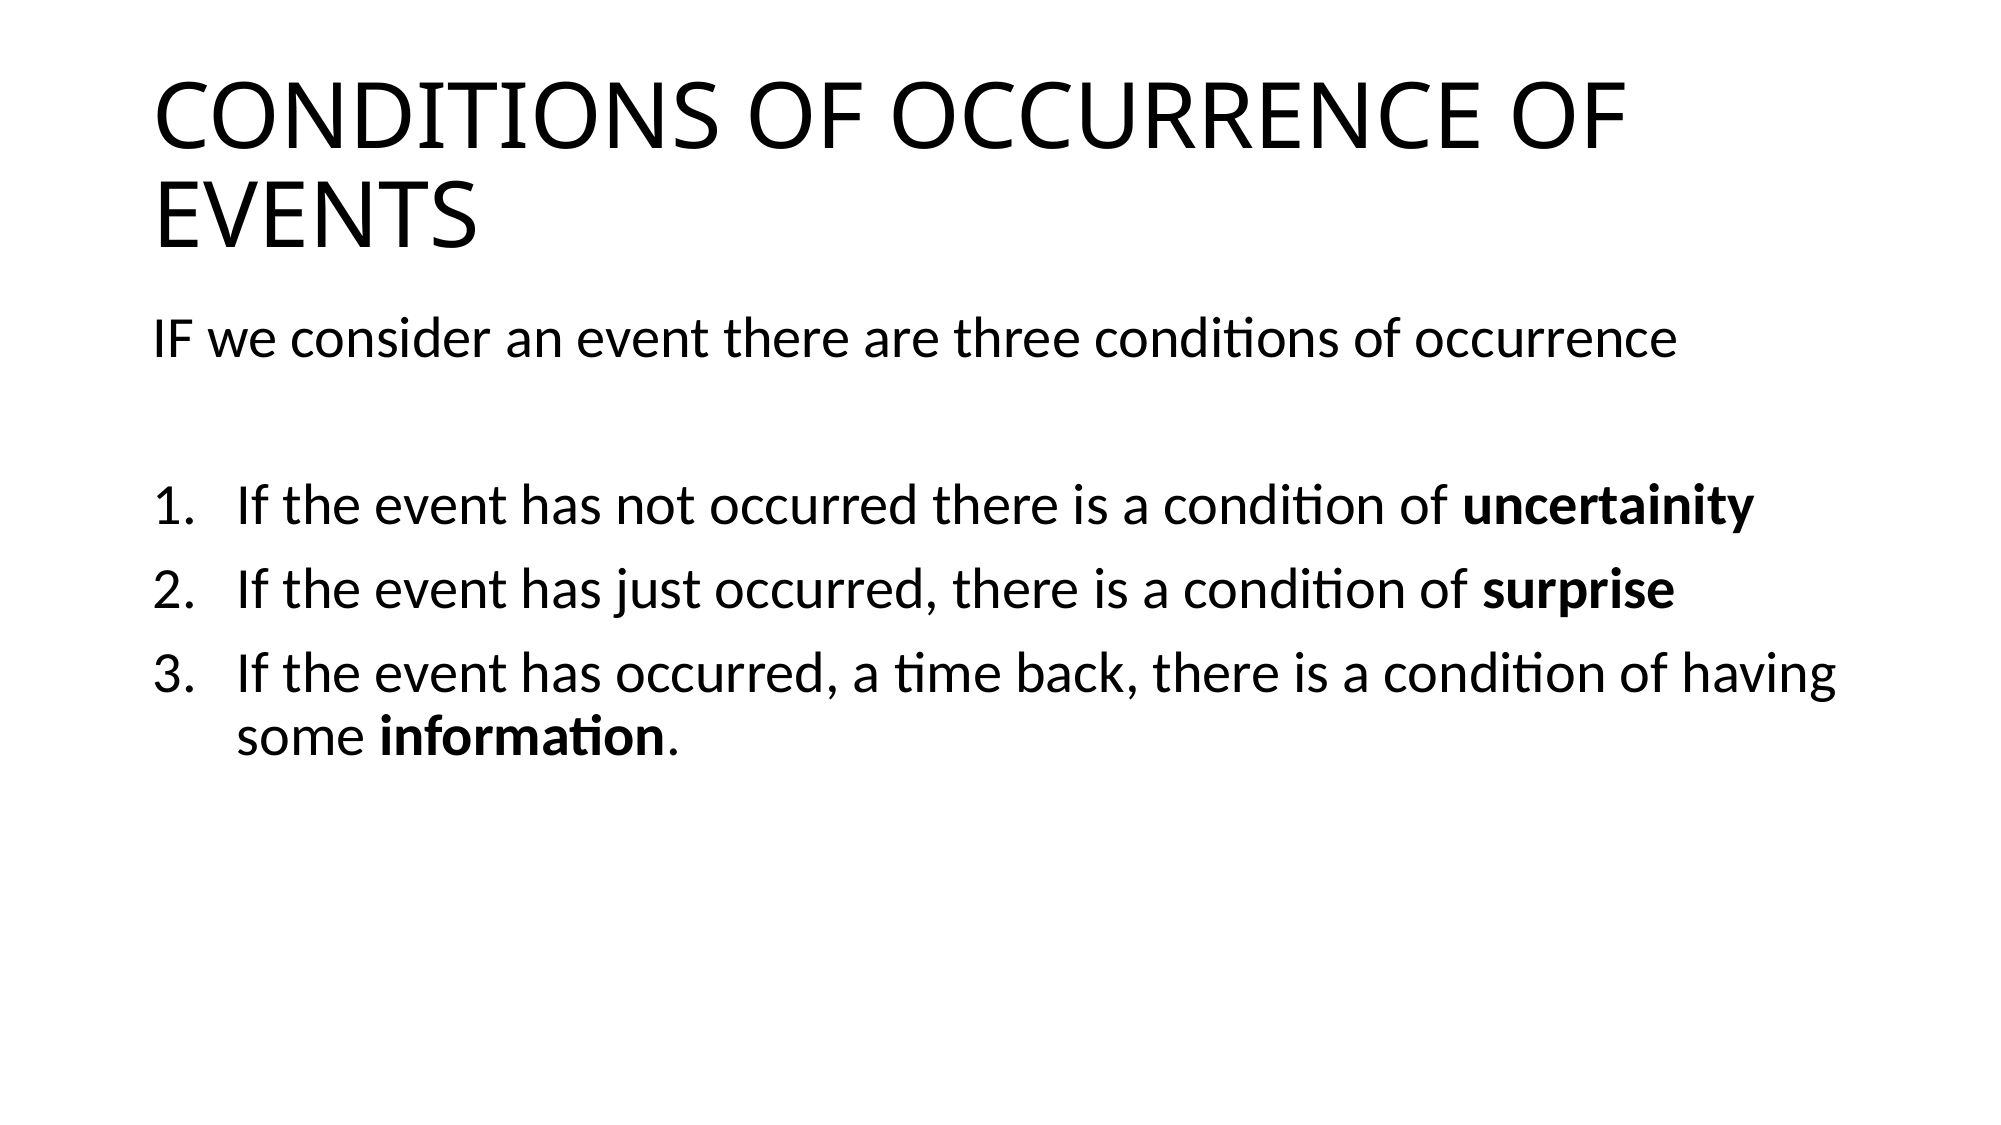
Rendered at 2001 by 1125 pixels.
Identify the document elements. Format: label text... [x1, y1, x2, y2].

list IF we consider an event there are three conditions of occurrence If the event has not occurred there is a condition of uncertainity If the event has just occurred, there is a condition of surprise If the event has occurred, a time back, there is a condition of having some information. [137, 299, 1863, 1014]
title CONDITIONS OF OCCURRENCE OF EVENTS [137, 59, 1863, 278]
